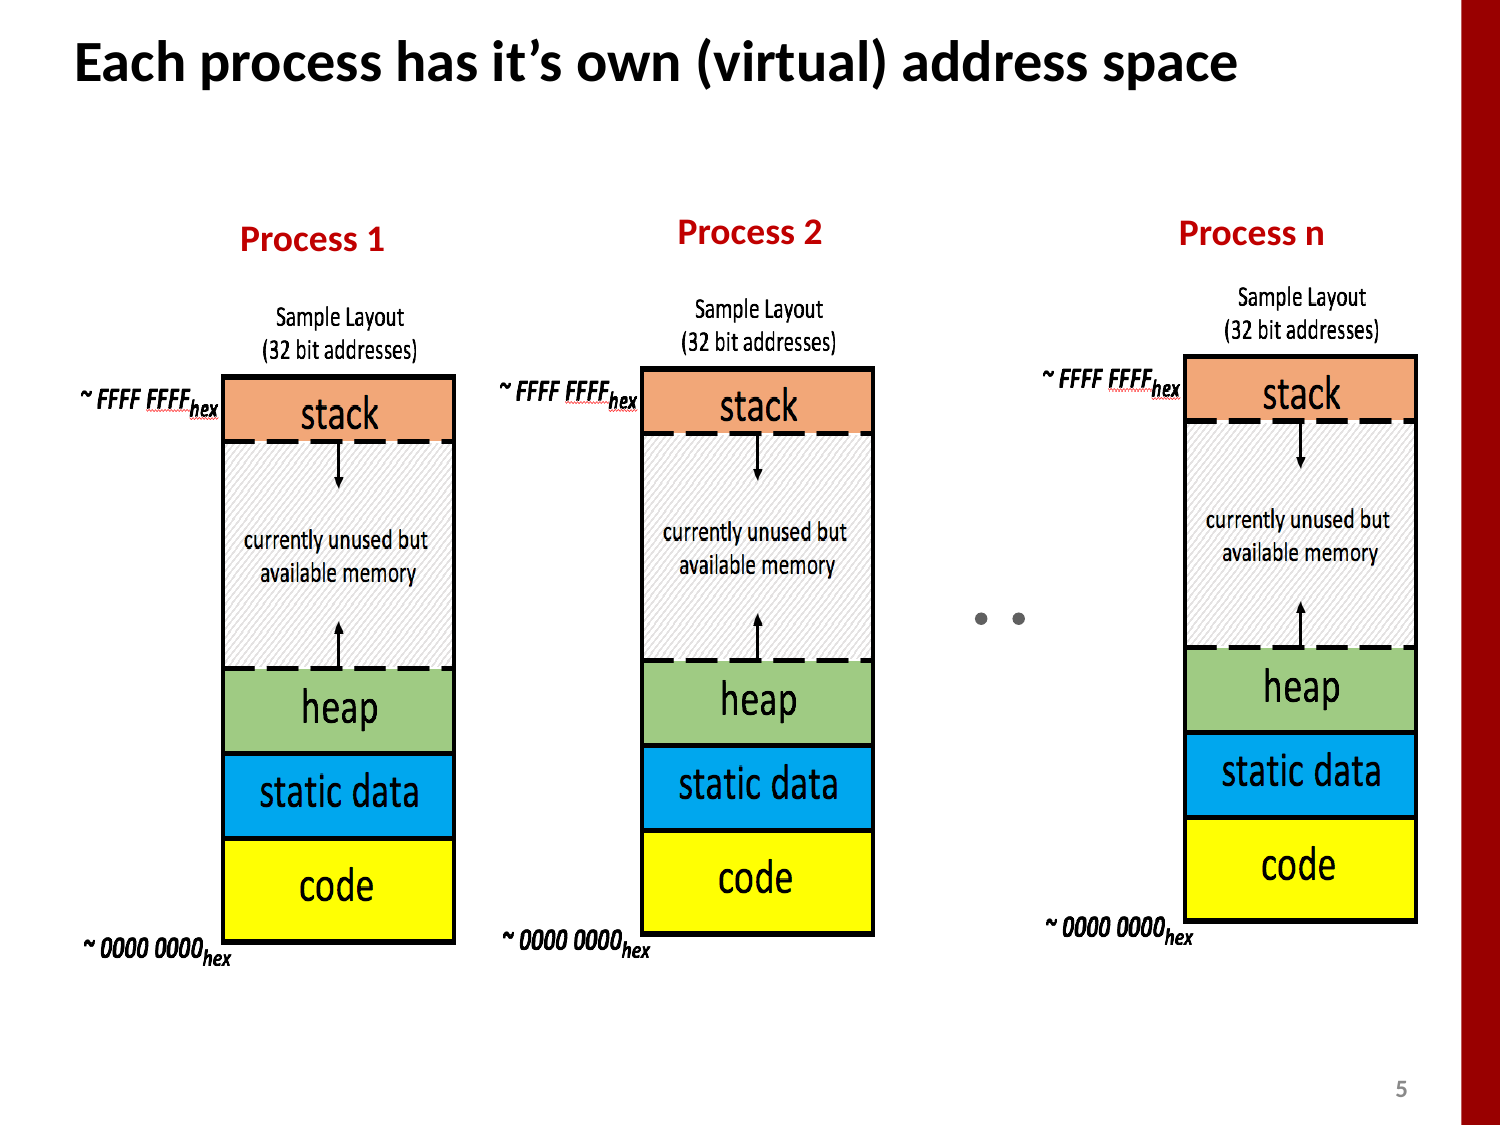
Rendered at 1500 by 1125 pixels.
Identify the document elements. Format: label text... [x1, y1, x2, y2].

picture [1024, 273, 1424, 952]
text_box Process 2 [663, 199, 838, 260]
picture [63, 294, 463, 973]
text_box [974, 612, 988, 625]
text_box Process 1 [225, 206, 401, 267]
text_box Process n [1164, 200, 1341, 260]
title Each process has it’s own (virtual) address space [59, 31, 1305, 156]
text_box [1012, 612, 1019, 625]
picture [482, 286, 882, 964]
